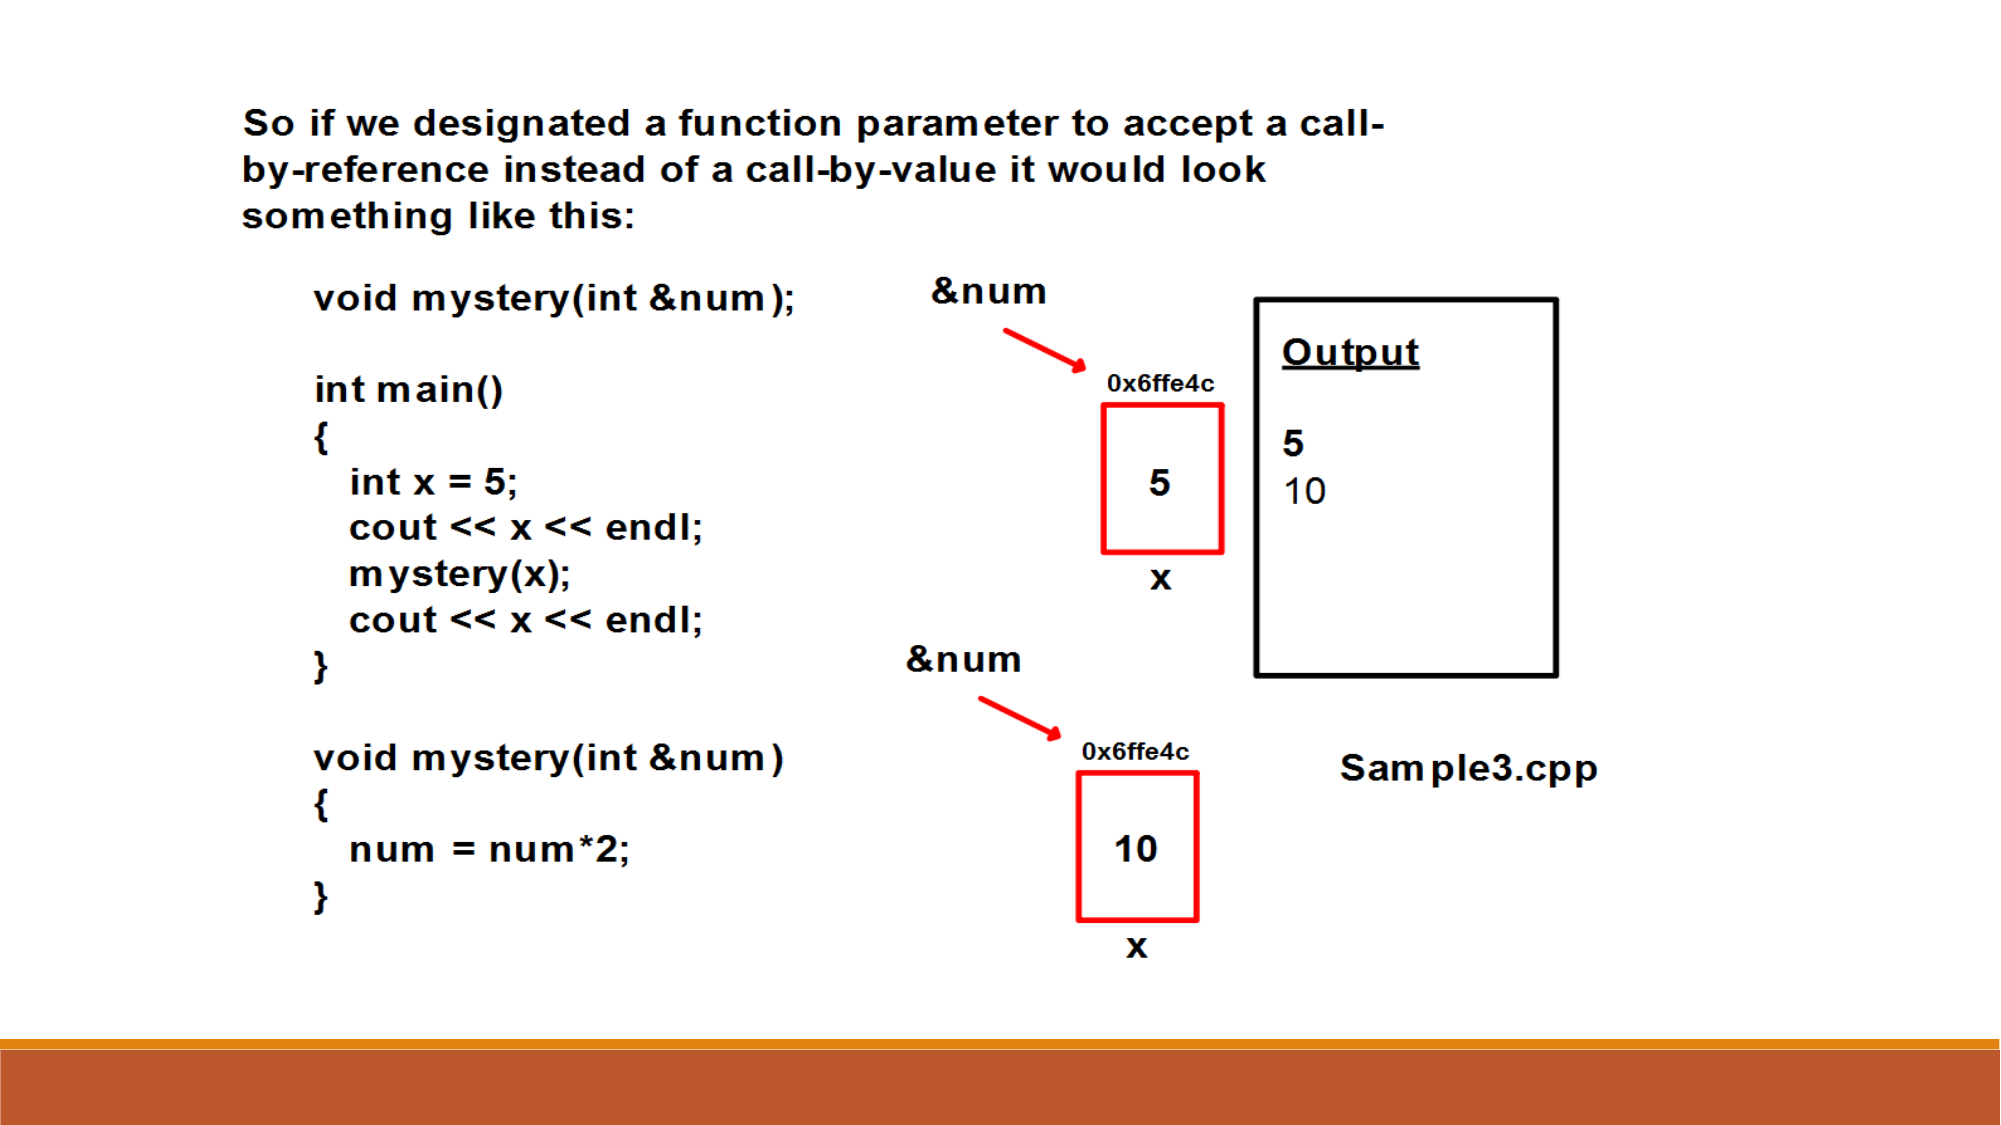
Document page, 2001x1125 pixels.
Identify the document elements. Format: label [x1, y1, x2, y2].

picture [213, 93, 1666, 982]
